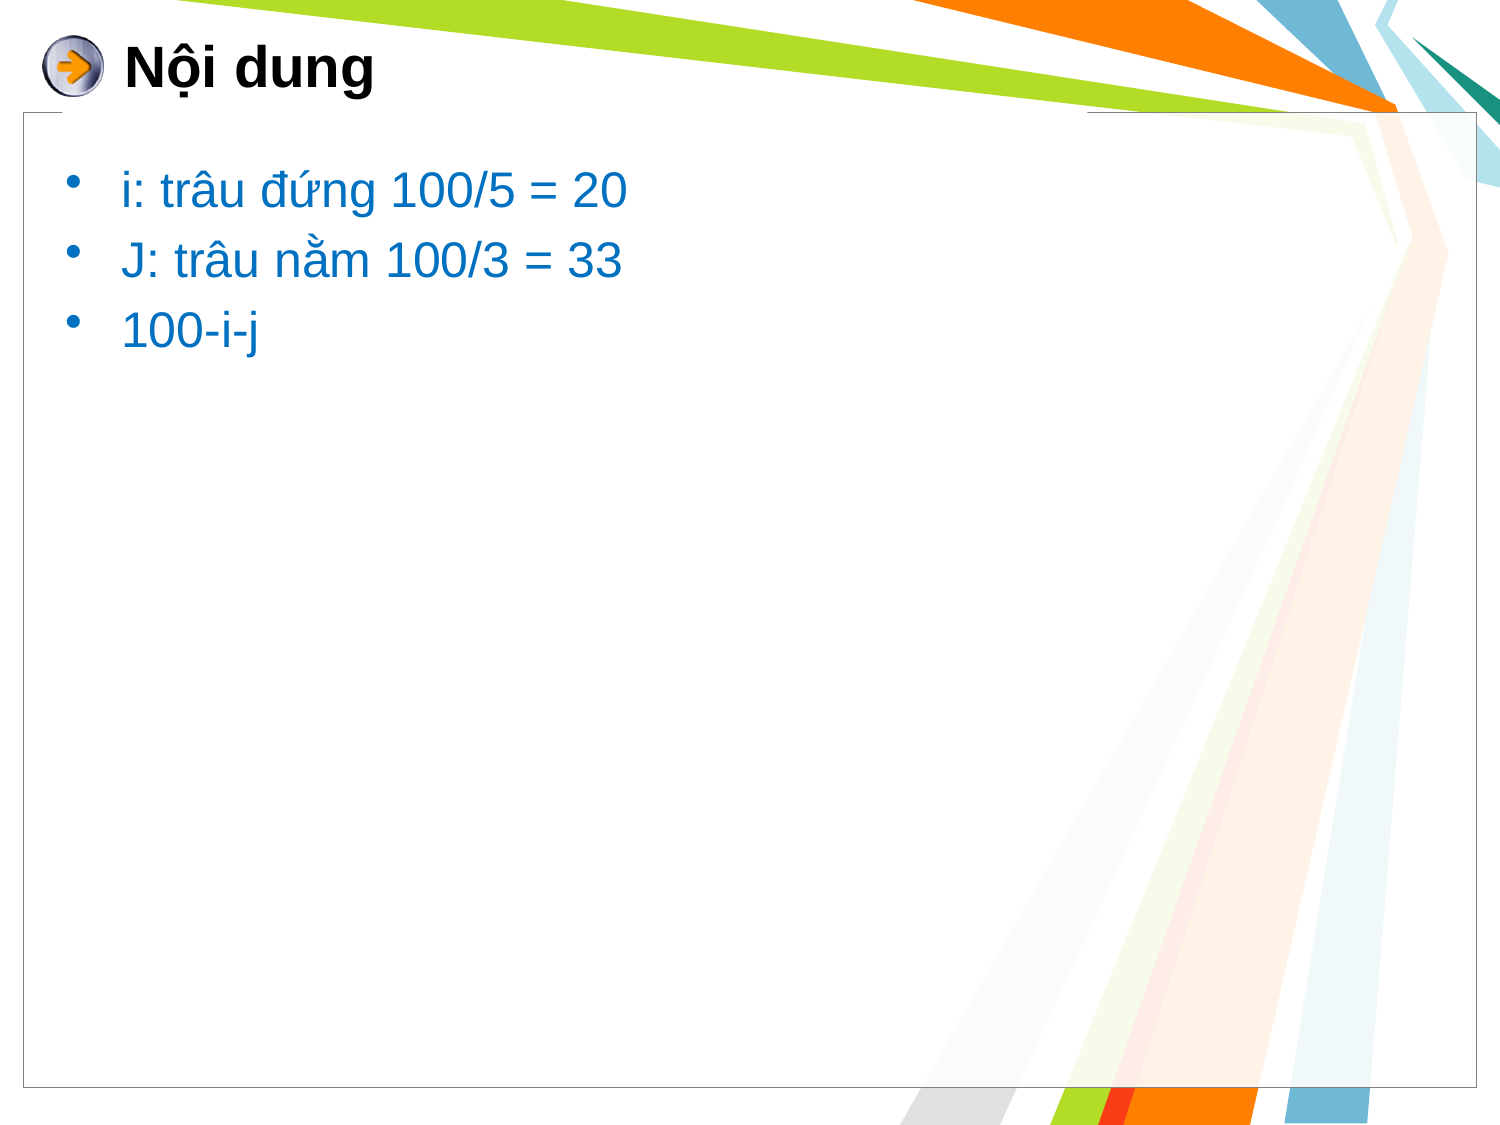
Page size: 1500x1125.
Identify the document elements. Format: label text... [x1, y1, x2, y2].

list i: trâu đứng 100/5 = 20 J: trâu nằm 100/3 = 33 100-i-j [49, 149, 1457, 1076]
picture [42, 35, 104, 97]
title Nội dung [108, 12, 1476, 117]
